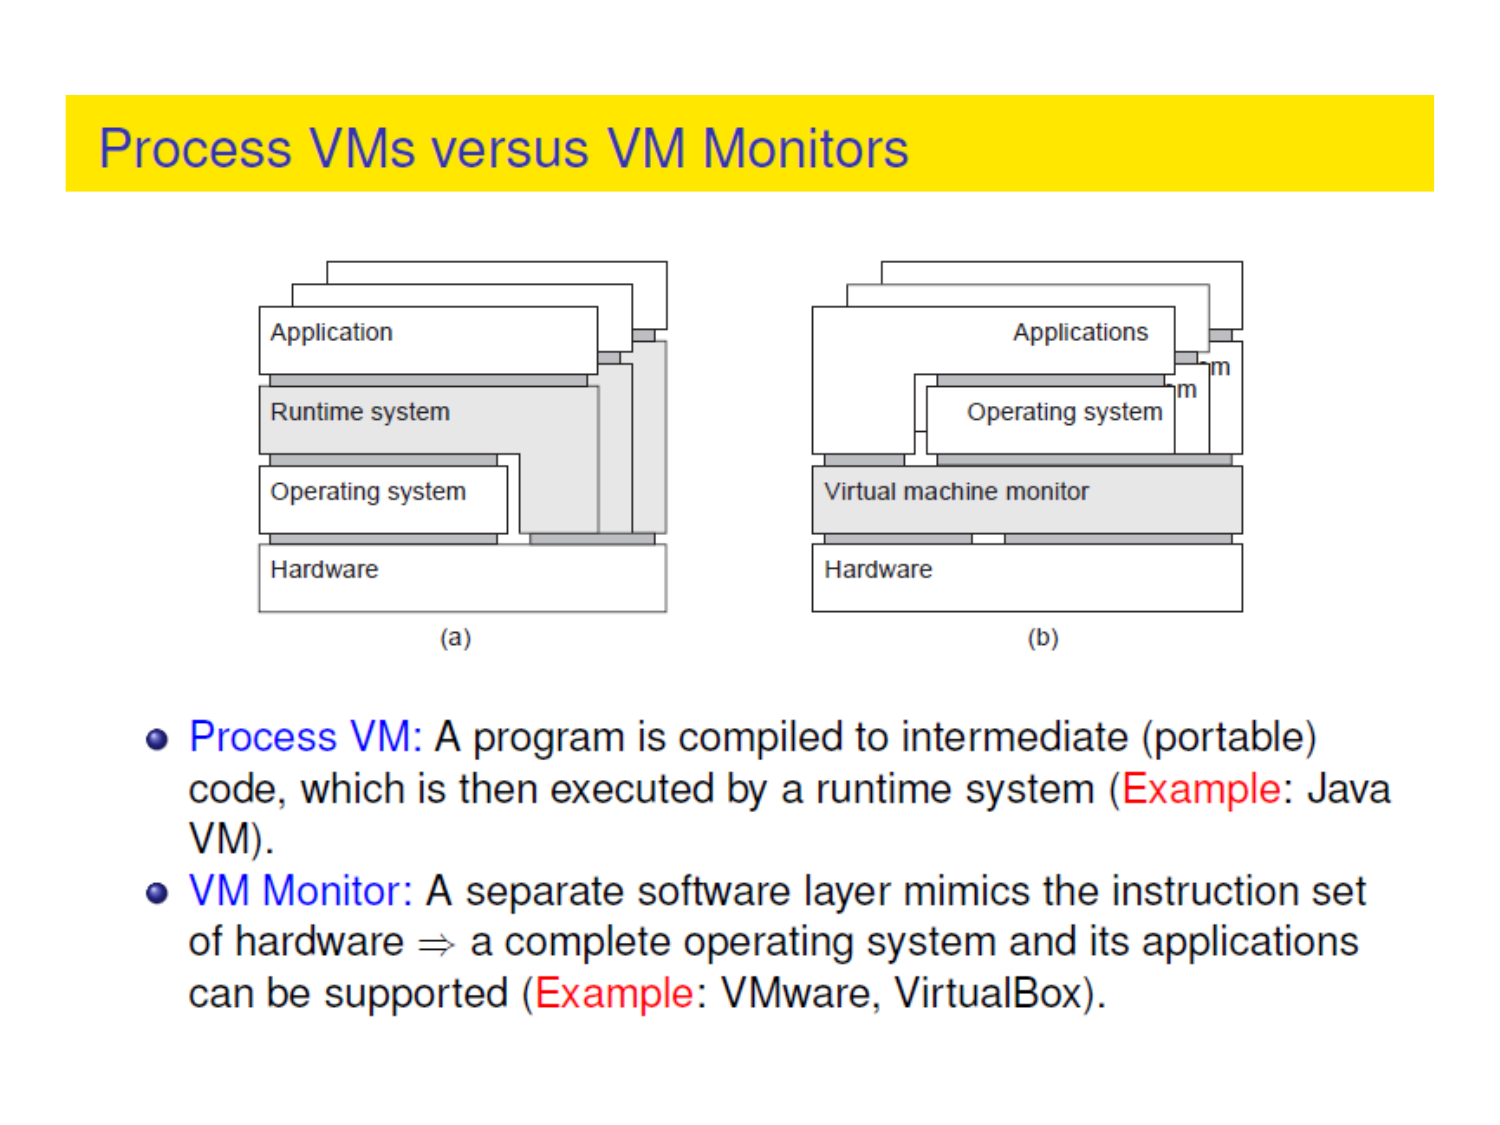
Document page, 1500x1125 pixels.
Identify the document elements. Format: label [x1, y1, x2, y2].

picture [65, 95, 1435, 1031]
